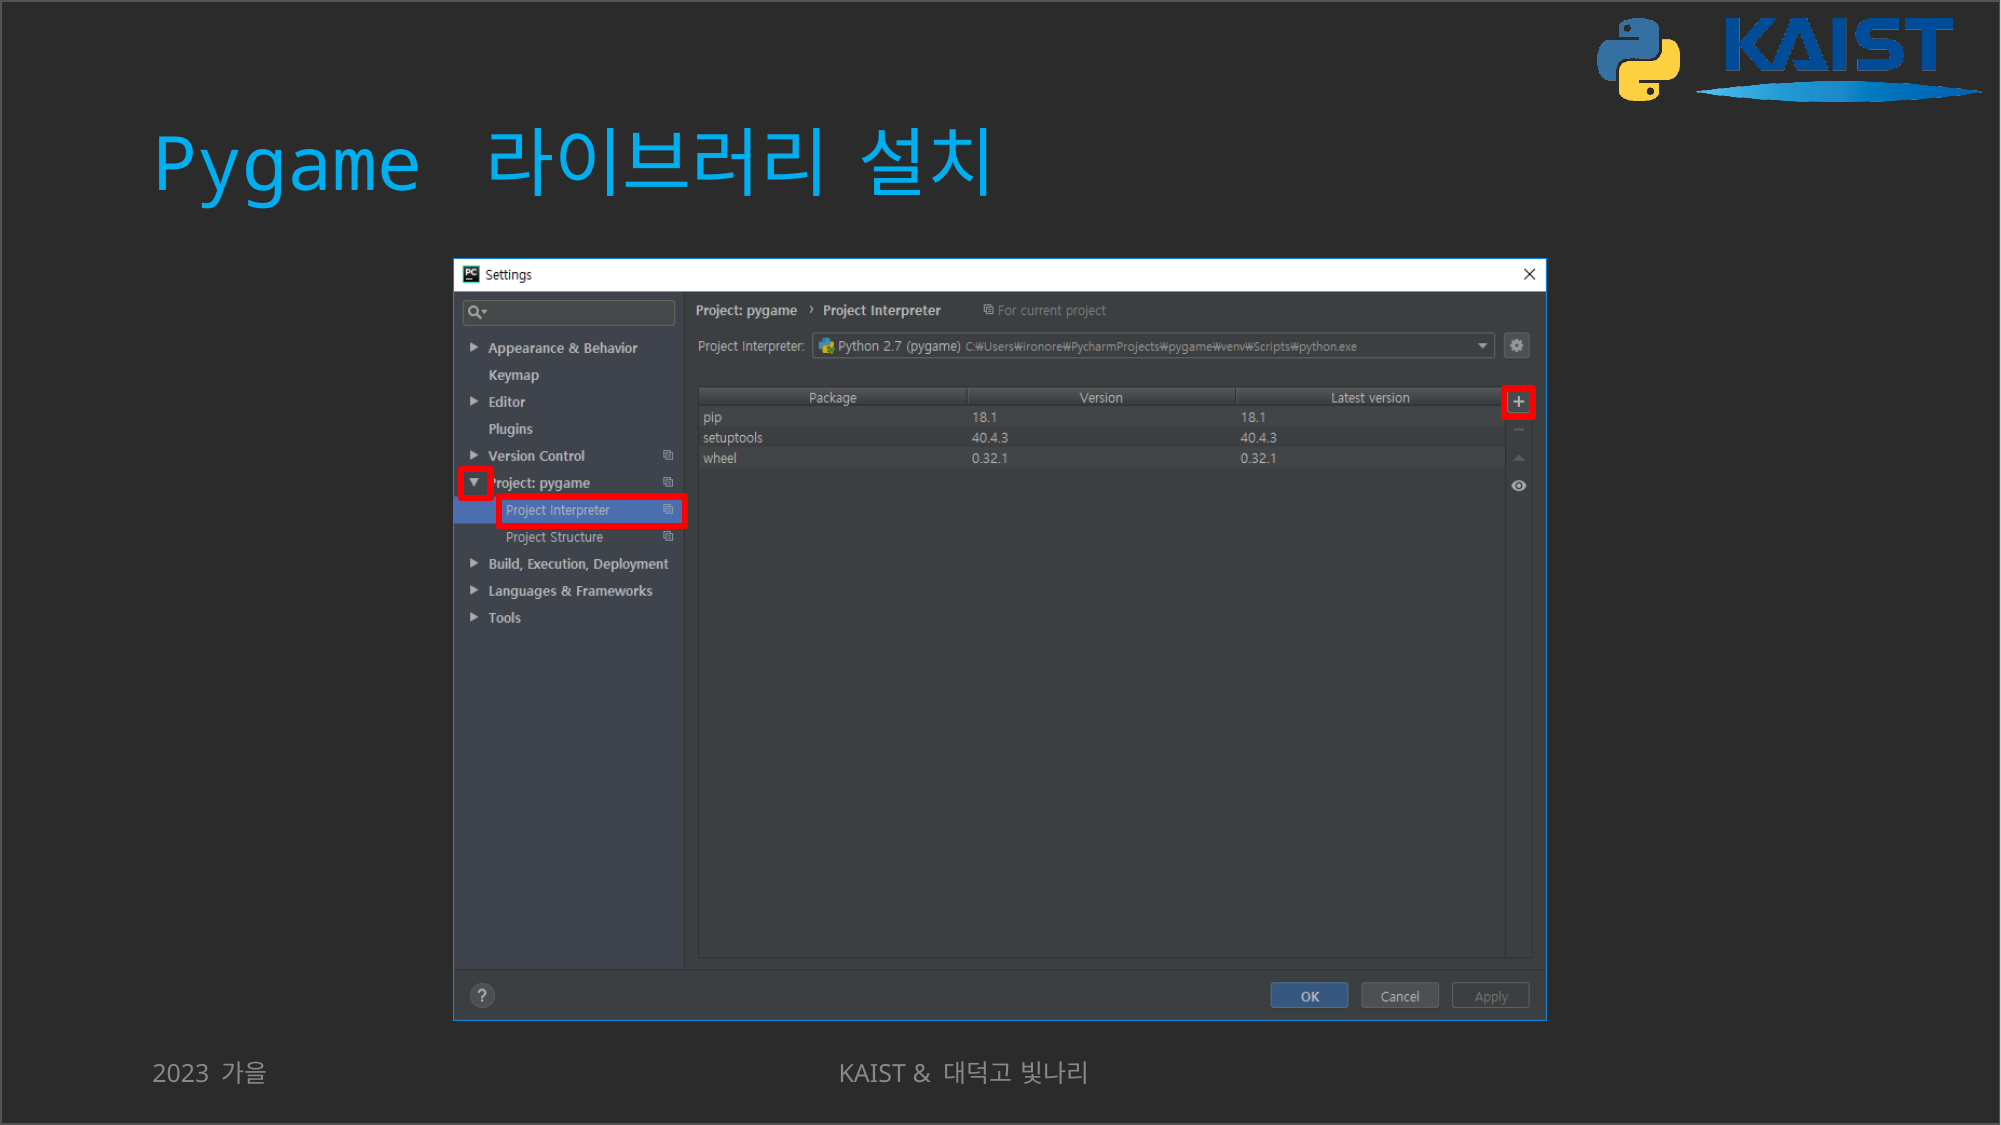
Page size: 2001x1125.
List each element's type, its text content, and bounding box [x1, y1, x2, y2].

picture [1597, 18, 1681, 101]
picture [1694, 18, 1985, 102]
footer KAIST & 대덕고 빛나리 [836, 1053, 1164, 1125]
slide_number 2023 가을 [150, 1053, 269, 1125]
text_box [453, 258, 1547, 1021]
title Pygame 라이브러리 설치 [150, 113, 1009, 304]
